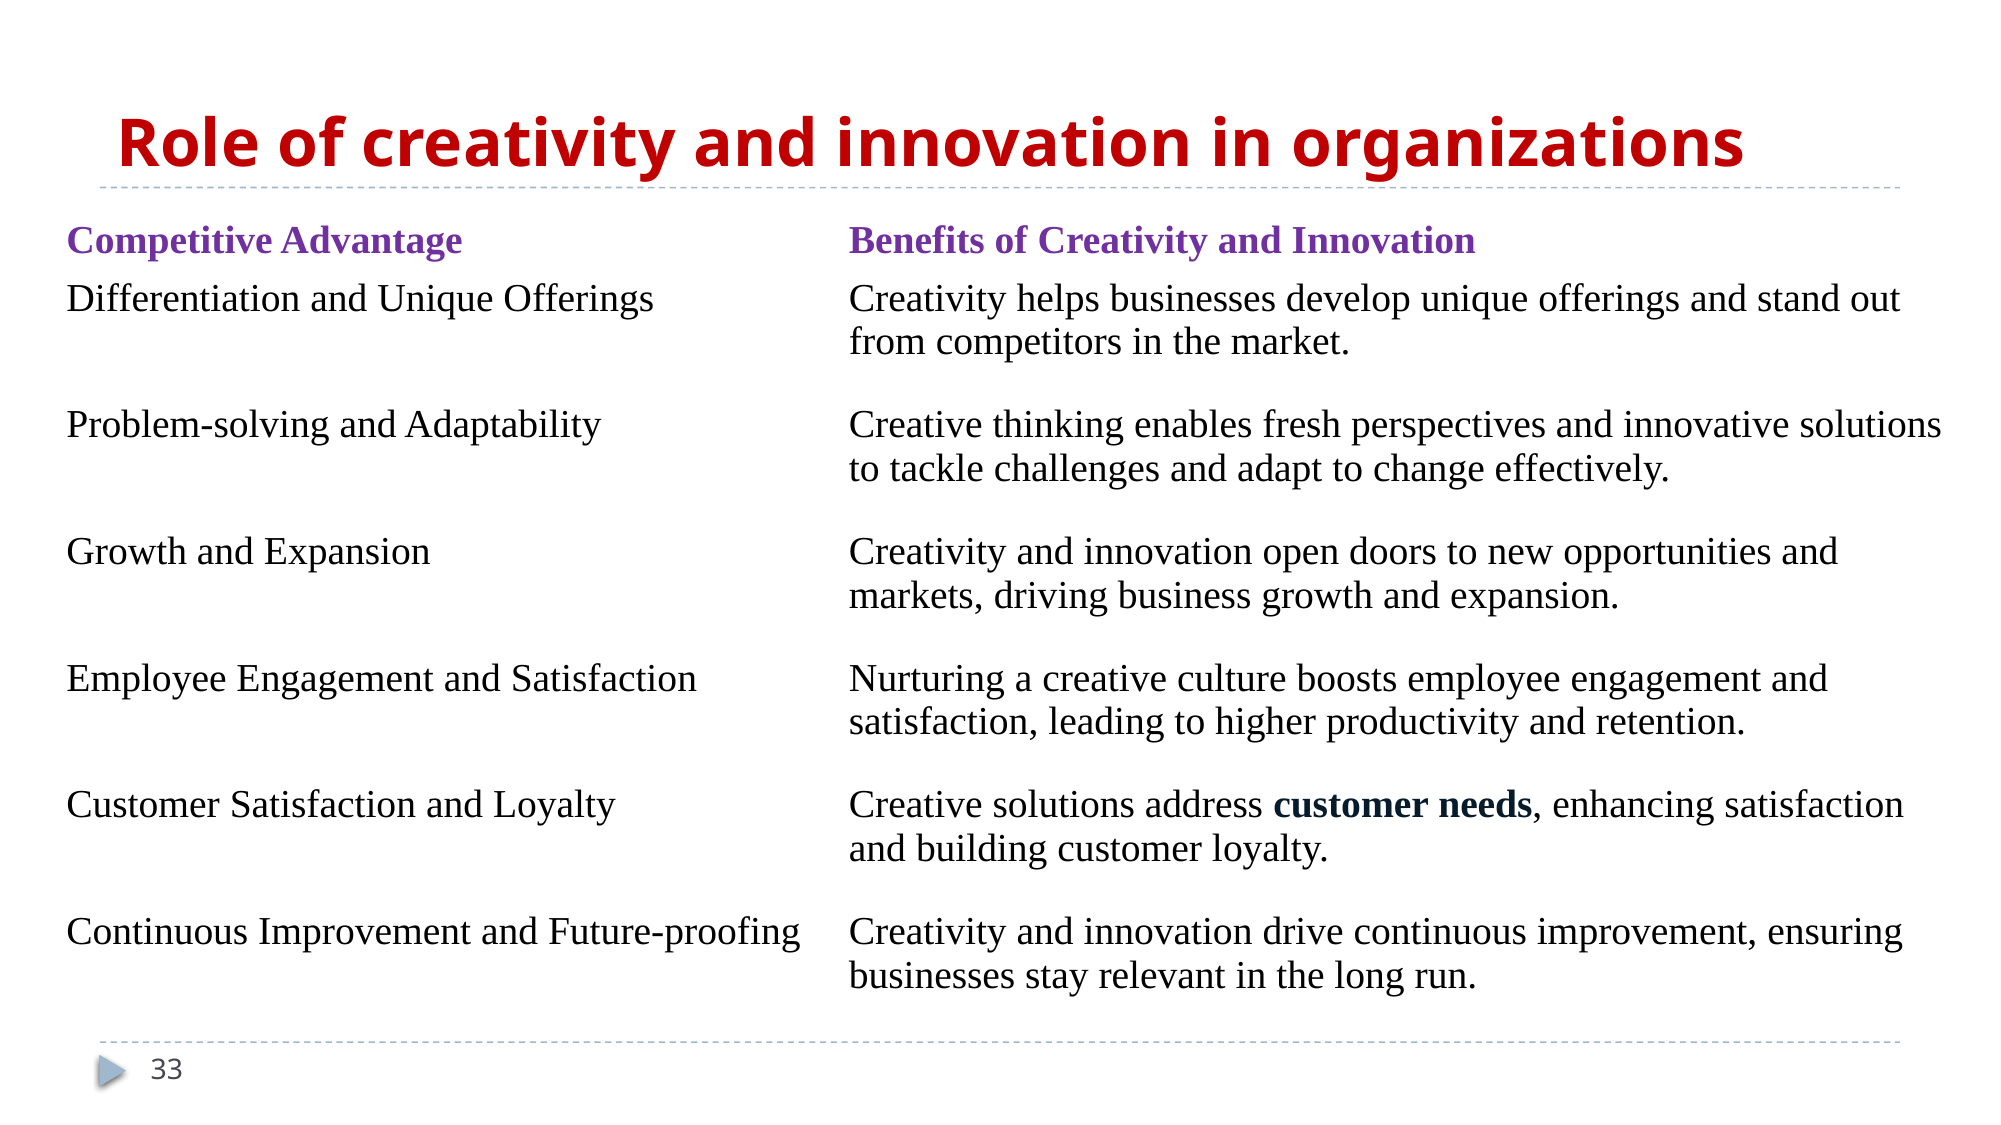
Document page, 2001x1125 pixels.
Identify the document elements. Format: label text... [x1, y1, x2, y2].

table_cell Creative solutions address customer needs, enhancing satisfaction and building customer loyalty. [835, 776, 1970, 902]
table_cell Nurturing a creative culture boosts employee engagement and satisfaction, leading to higher productivity and retention. [835, 649, 1970, 776]
table_cell Creativity and innovation open doors to new opportunities and markets, driving business growth and expansion. [835, 522, 1970, 649]
table_cell Creative thinking enables fresh perspectives and innovative solutions to tackle challenges and adapt to change effectively. [835, 396, 1970, 522]
table_cell Differentiation and Unique Offerings [53, 269, 835, 396]
table_cell Customer Satisfaction and Loyalty [53, 776, 835, 902]
table_header Competitive Advantage [53, 211, 835, 269]
table_cell Growth and Expansion [53, 522, 835, 649]
table_cell Problem-solving and Adaptability [53, 396, 835, 522]
title Role of creativity and innovation in organizations [99, 37, 1900, 188]
table_cell Employee Engagement and Satisfaction [53, 649, 835, 776]
slide_number 33 [133, 1042, 568, 1103]
table_cell Creativity helps businesses develop unique offerings and stand out from competitors in the market. [835, 269, 1970, 396]
table_cell Creativity and innovation drive continuous improvement, ensuring businesses stay relevant in the long run. [835, 902, 1970, 1029]
table_cell Continuous Improvement and Future-proofing [53, 902, 835, 1029]
table_header Benefits of Creativity and Innovation [835, 211, 1970, 269]
